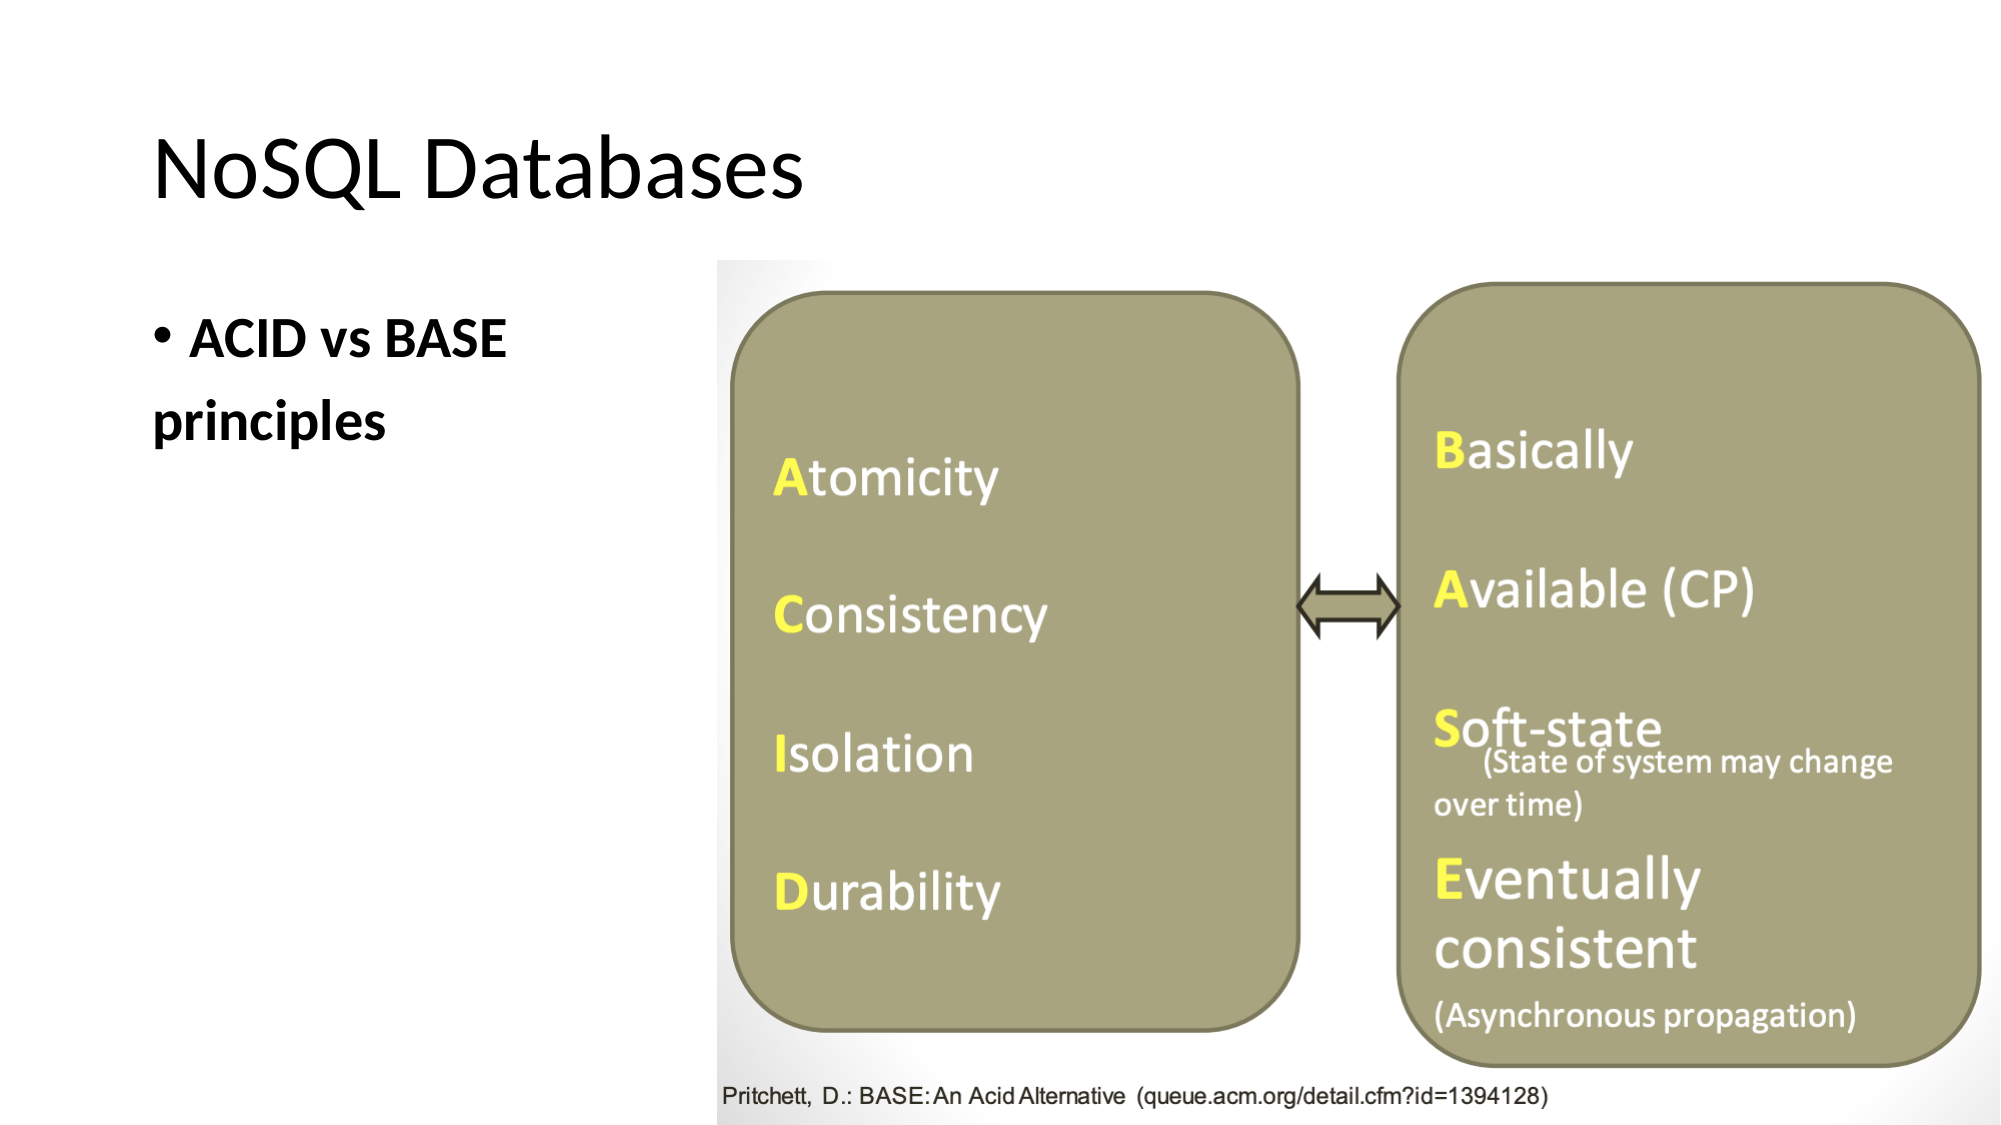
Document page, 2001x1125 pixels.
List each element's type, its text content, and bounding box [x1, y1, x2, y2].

title NoSQL Databases [137, 59, 1863, 278]
picture [717, 260, 2000, 1125]
list ACID vs BASE principles [137, 299, 717, 1014]
